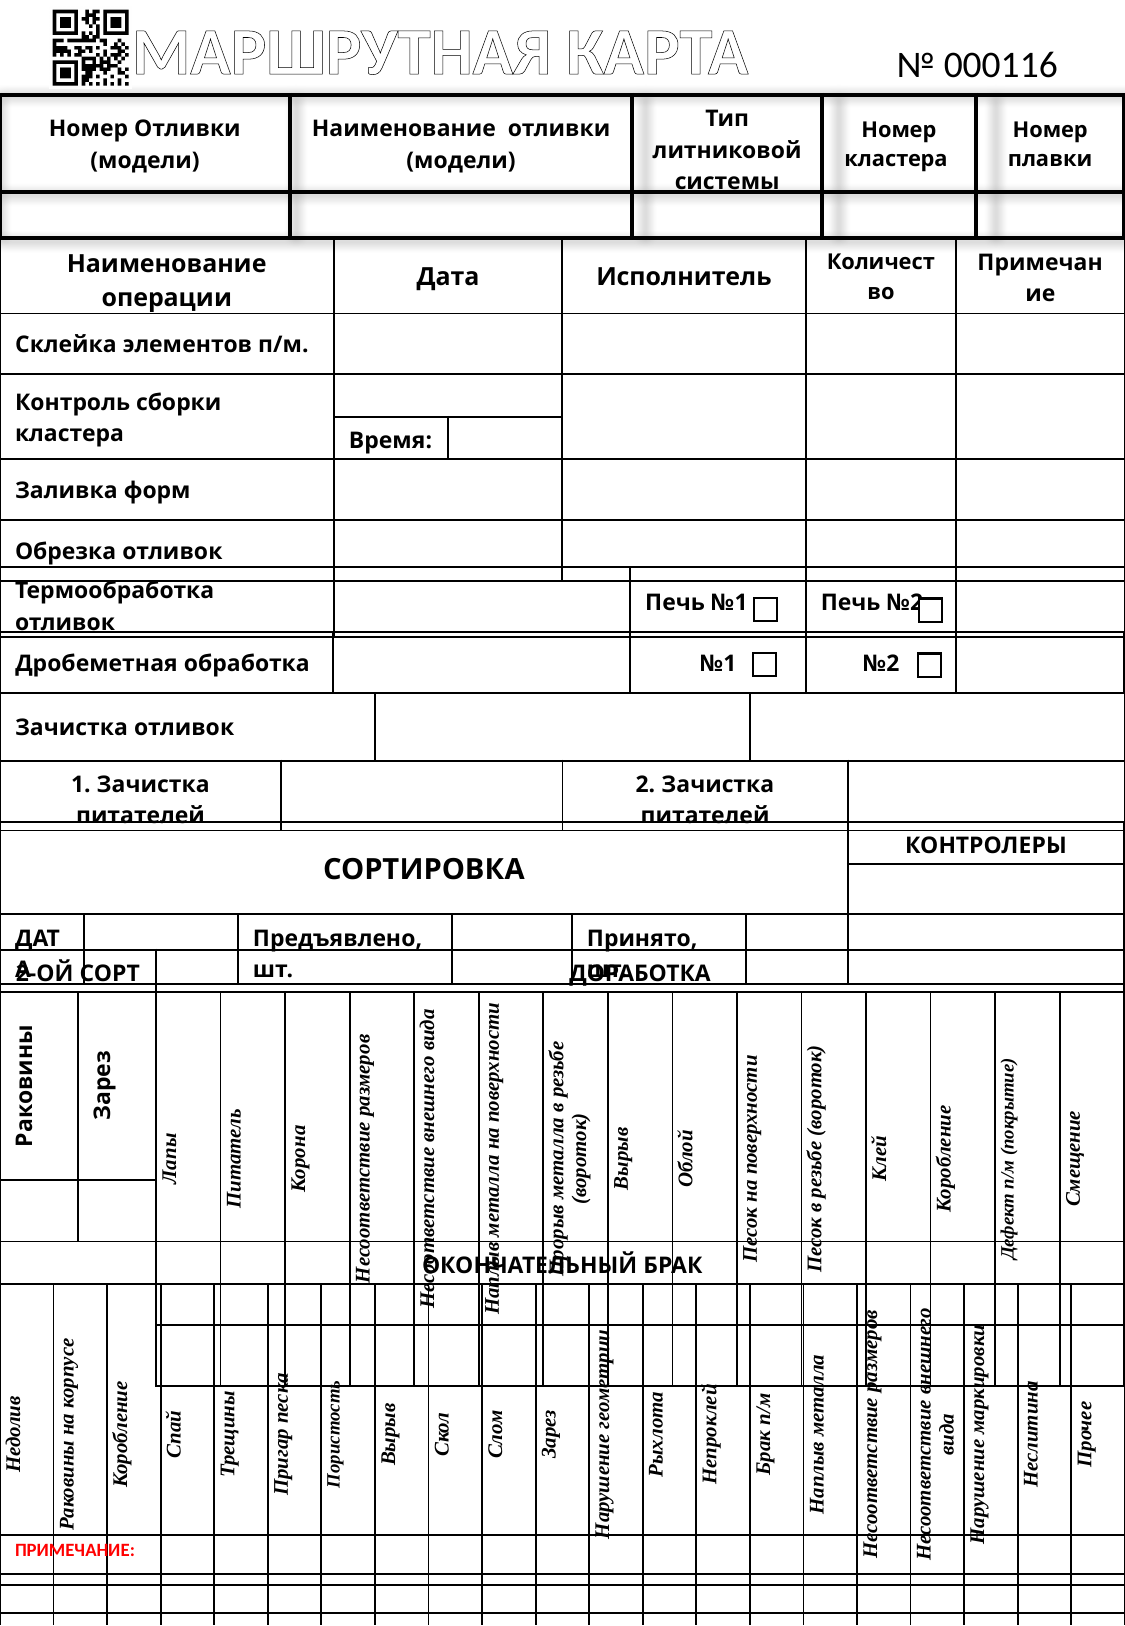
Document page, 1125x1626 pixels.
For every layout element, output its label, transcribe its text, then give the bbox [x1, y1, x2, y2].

table_cell [376, 1614, 428, 1625]
text_box МАРШРУТНАЯ КАРТА [116, 0, 764, 87]
table_cell [807, 521, 955, 566]
table_cell [965, 1614, 1017, 1625]
table_header Исполнитель [563, 239, 805, 313]
table_cell [335, 314, 561, 373]
table_cell Вырыв [609, 993, 672, 1241]
table_cell Рыхлота [644, 1285, 695, 1534]
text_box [752, 597, 943, 678]
table_cell [957, 375, 1124, 458]
table_header [334, 633, 629, 692]
table_cell [85, 915, 237, 983]
table_cell Склейка элементов п/м. [1, 314, 333, 373]
table_cell [335, 375, 561, 416]
table_cell Непроклей [697, 1285, 749, 1534]
table_cell [563, 521, 805, 566]
table_cell [269, 1614, 320, 1625]
table_cell Корона [286, 993, 349, 1241]
table_cell [215, 1614, 267, 1625]
table_cell [1, 1614, 53, 1625]
table_cell [824, 194, 974, 236]
table_cell Питатель [221, 993, 284, 1241]
table_cell Принято, шт. [573, 915, 745, 983]
table_header №2 [807, 633, 955, 692]
table_header [957, 633, 1123, 692]
table_cell [590, 1614, 642, 1625]
table_header ДОРАБОТКА [157, 985, 1123, 991]
table_cell Коробление [931, 993, 994, 1241]
table_cell Прорыв металла в резьбе (вороток) [544, 993, 607, 1241]
table_cell [563, 460, 805, 519]
table_header Примечание [957, 239, 1124, 313]
table_cell Раковины на корпусе [54, 1285, 106, 1534]
table_cell [1, 1181, 77, 1241]
table_cell Дефект п/м (покрытие) [996, 993, 1059, 1241]
table_cell [697, 1614, 749, 1625]
table_cell Пригар песка [269, 1285, 320, 1534]
table_cell [957, 521, 1124, 566]
table_cell [644, 1614, 695, 1625]
table_header Печь №2 [807, 568, 955, 631]
table_cell Лапы [157, 993, 220, 1241]
table_header Номер Отливки (модели) [2, 97, 288, 190]
table_cell [747, 915, 847, 983]
table_cell Наплыв металла [804, 1285, 856, 1534]
table_cell [483, 1614, 535, 1625]
table_cell [957, 460, 1124, 519]
table_cell [1, 1575, 1124, 1612]
table_header Термообработка отливок [1, 568, 333, 631]
table_header [849, 762, 1124, 821]
table_cell [1072, 1614, 1124, 1625]
text_box № 000116 [881, 32, 1073, 93]
table_cell Несоответствие размеров [858, 1285, 910, 1534]
table_cell Контроль сборки кластера [1, 375, 333, 458]
table_cell Скол [429, 1285, 481, 1534]
table_cell Песок на поверхности [738, 993, 801, 1241]
table_cell [54, 1614, 106, 1625]
table_cell Заливка форм [1, 460, 333, 519]
table_header Номер плавки [978, 97, 1122, 190]
table_cell [335, 460, 561, 519]
table_cell [807, 375, 955, 458]
table_header ОКОНЧАТЕЛЬНЫЙ БРАК [1, 1242, 1124, 1283]
table_cell [563, 314, 805, 373]
table_cell Слом [483, 1285, 535, 1534]
table_cell [79, 1181, 155, 1241]
table_cell Несоответствие размеров [351, 993, 413, 1241]
table_header Дата [335, 239, 561, 313]
table_cell Спай [162, 1285, 213, 1534]
table_cell Время: [335, 418, 447, 458]
table_cell Облой [673, 993, 736, 1241]
table_cell [2, 194, 288, 236]
table_cell [453, 915, 571, 983]
table_cell Коробление [108, 1285, 160, 1534]
table_cell Клей [867, 993, 930, 1241]
table_cell Нарушение маркировки [965, 1285, 1017, 1534]
table_cell [634, 194, 820, 236]
table_cell Вырыв [376, 1285, 428, 1534]
table_cell [978, 194, 1122, 236]
table_header Тип литниковой системы [634, 97, 820, 190]
table_cell Песок в резьбе (вороток) [802, 993, 865, 1241]
table_header Дробеметная обработка [1, 633, 332, 692]
table_cell Обрезка отливок [1, 521, 333, 566]
table_cell Трещины [215, 1285, 267, 1534]
table_cell [1019, 1614, 1070, 1625]
table_header [376, 694, 749, 760]
table_header №1 [631, 633, 805, 692]
table_header СОРТИРОВКА [1, 823, 847, 913]
table_header Наименование отливки (модели) [292, 97, 630, 190]
table_header Наименование операции [1, 239, 333, 313]
table_header Зачистка отливок [1, 694, 374, 760]
table_cell Пористость [322, 1285, 374, 1534]
table_cell [322, 1614, 374, 1625]
table_cell [537, 1614, 588, 1625]
table_cell ДАТА [1, 915, 83, 983]
table_cell [429, 1614, 481, 1625]
table_cell [858, 1614, 910, 1625]
table_cell Несоответствие внешнего вида [415, 993, 478, 1241]
picture [49, 6, 132, 89]
table_header Печь №1 [631, 568, 805, 631]
table_cell Предъявлено, шт. [239, 915, 451, 983]
table_header [751, 694, 1124, 760]
table_cell Неслитина [1019, 1285, 1070, 1534]
table_header 2-ОЙ СОРТ [1, 985, 155, 991]
table_header Номер кластера [824, 97, 974, 190]
table_cell Прочее [1072, 1285, 1124, 1534]
table_header [335, 568, 629, 631]
table_cell [751, 1614, 803, 1625]
table_cell [911, 1614, 963, 1625]
table_header Количество [807, 239, 955, 313]
table_cell [162, 1614, 213, 1625]
table_cell [108, 1614, 160, 1625]
table_cell Наплыв металла на поверхности [480, 993, 542, 1241]
table_cell Брак п/м [751, 1285, 803, 1534]
table_header 1. Зачистка питателей [1, 762, 280, 821]
table_cell [807, 314, 955, 373]
table_cell Нарушение геометрии [590, 1285, 642, 1534]
table_cell [563, 375, 805, 458]
table_cell Зарез [537, 1285, 588, 1534]
table_cell [849, 865, 1123, 913]
table_cell Раковины [1, 993, 77, 1179]
table_header 2. Зачистка питателей [563, 762, 847, 821]
table_cell [335, 521, 561, 566]
table_cell Недолив [1, 1285, 53, 1534]
table_header ПРИМЕЧАНИЕ: [1, 1536, 1124, 1573]
table_header [282, 762, 562, 821]
table_cell [807, 460, 955, 519]
table_cell [957, 314, 1124, 373]
table_cell Зарез [79, 993, 155, 1179]
table_cell Несоответствие внешнего вида [911, 1285, 963, 1534]
table_cell [292, 194, 630, 236]
table_cell Смещение [1061, 993, 1123, 1241]
table_header КОНТРОЛЕРЫ [849, 823, 1123, 863]
table_cell [804, 1614, 856, 1625]
table_header [957, 568, 1124, 631]
table_cell [849, 915, 1123, 983]
table_cell [449, 418, 561, 458]
